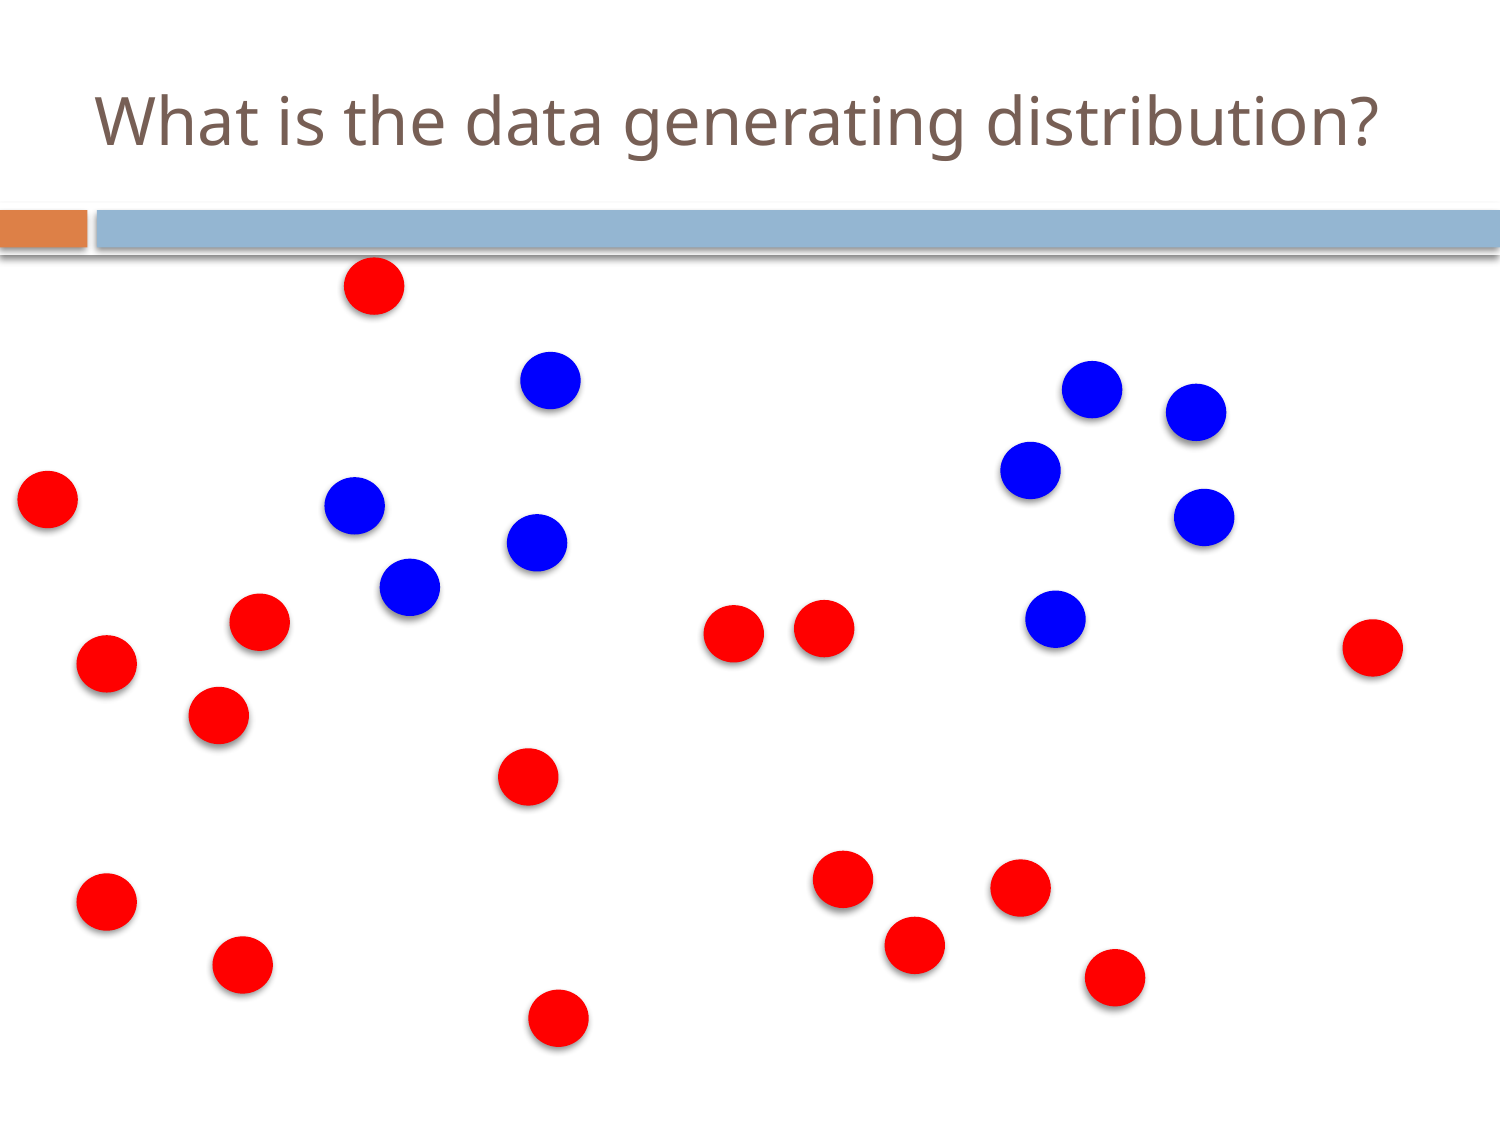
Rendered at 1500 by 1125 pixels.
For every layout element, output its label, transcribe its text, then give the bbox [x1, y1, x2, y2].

text_box [999, 440, 1062, 500]
text_box [812, 849, 875, 909]
text_box [1061, 360, 1124, 420]
text_box [519, 351, 582, 411]
text_box [75, 872, 138, 932]
text_box [1165, 382, 1228, 442]
text_box [989, 858, 1052, 918]
text_box [323, 476, 386, 536]
text_box [497, 747, 560, 807]
text_box [702, 604, 765, 664]
text_box [1173, 487, 1236, 547]
text_box [1024, 589, 1087, 649]
text_box [343, 256, 406, 316]
text_box [506, 513, 569, 573]
text_box [16, 470, 79, 530]
text_box [1341, 618, 1404, 678]
text_box [75, 634, 138, 694]
text_box [793, 599, 856, 659]
text_box [187, 685, 250, 745]
text_box [211, 935, 274, 995]
text_box [883, 915, 946, 975]
text_box [1084, 948, 1147, 1008]
text_box [378, 557, 441, 617]
text_box [527, 988, 590, 1048]
text_box [228, 592, 291, 652]
title What is the data generating distribution? [79, 37, 1479, 200]
